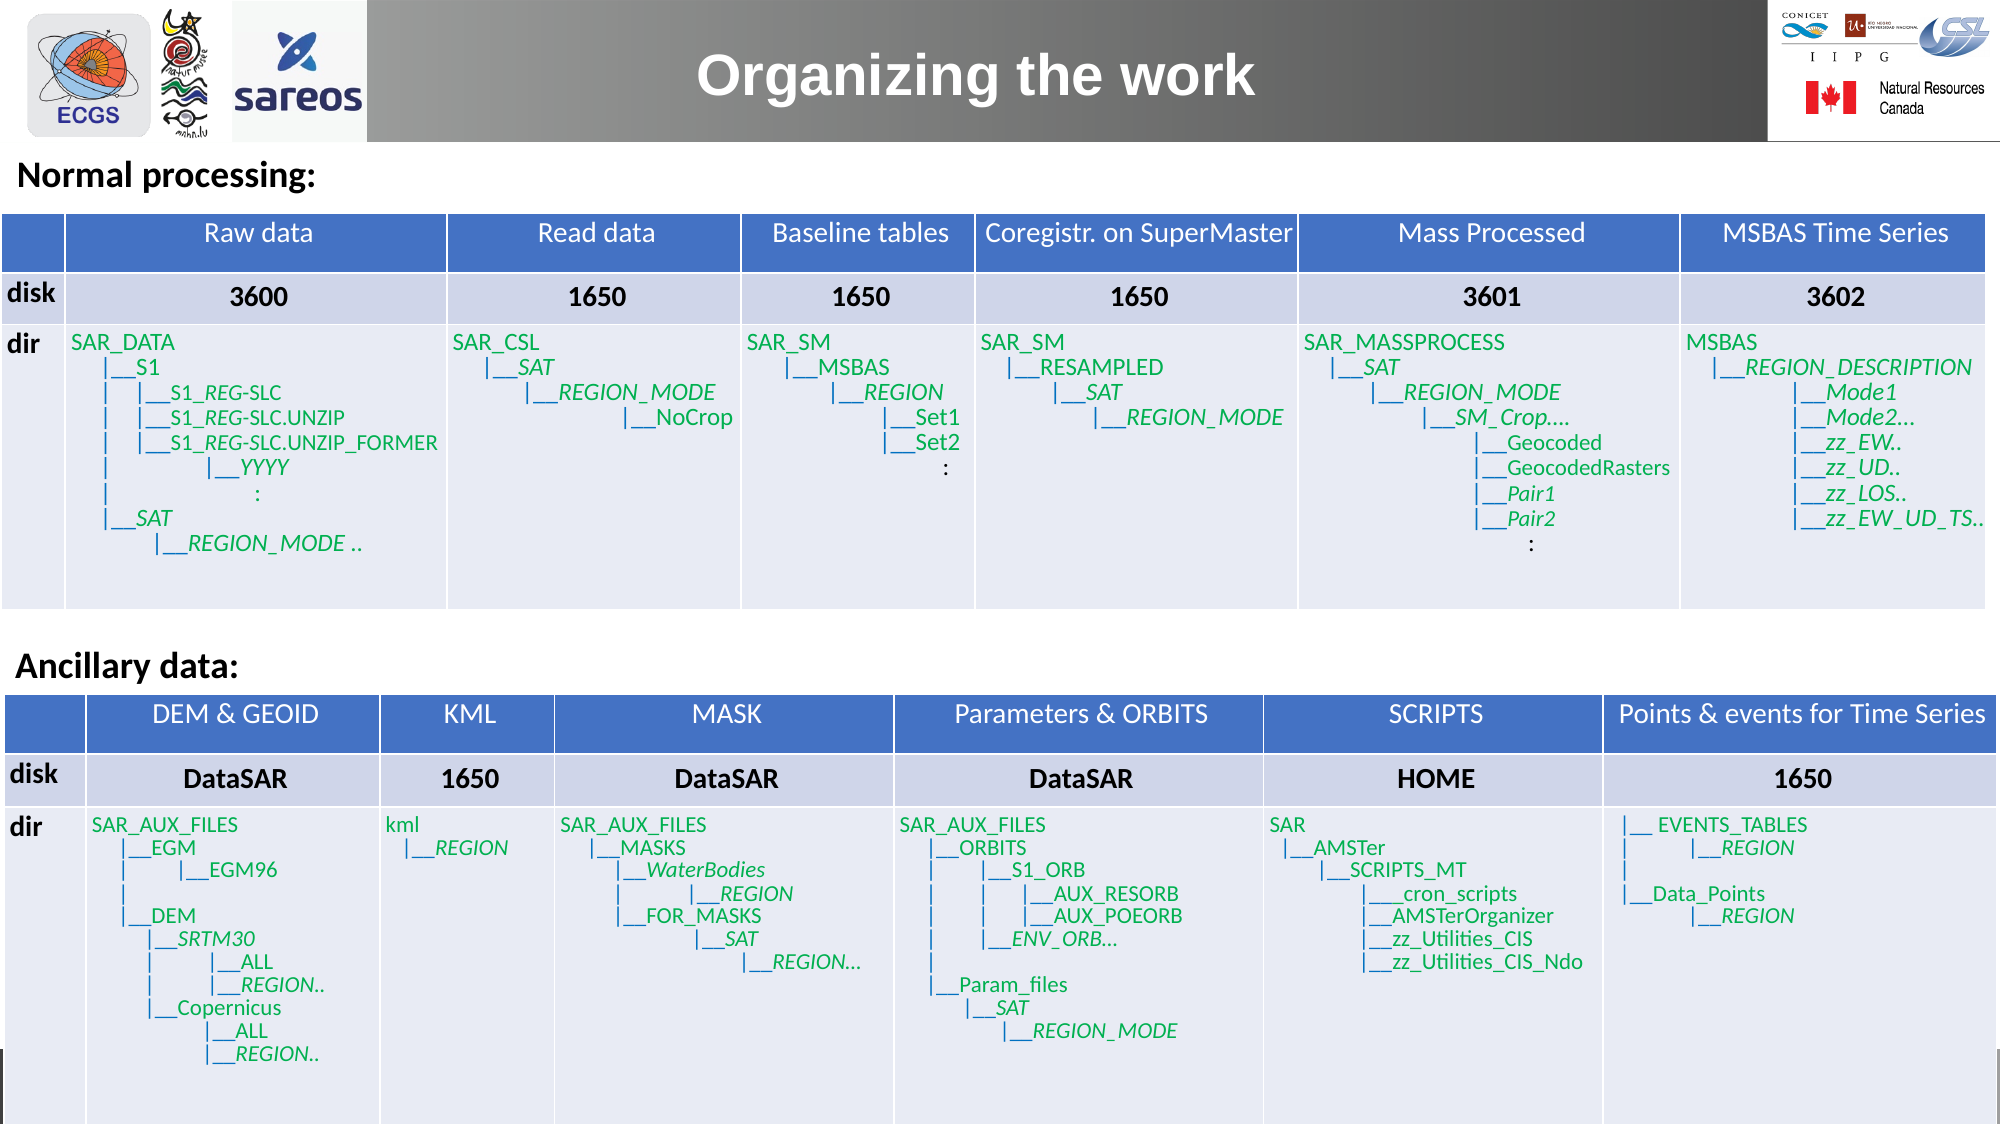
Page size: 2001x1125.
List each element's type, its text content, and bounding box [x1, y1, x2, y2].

table_cell DataSAR [555, 755, 893, 806]
table_cell MSBAS |__REGION_DESCRIPTION |__Mode1 |__Mode2… |__zz_EW.. |__zz_UD.. |__zz_LOS.. |__zz_EW_UD_TS.. [1681, 325, 1985, 609]
table_header Mass Processed [1299, 214, 1679, 272]
table_cell HOME [1264, 755, 1602, 806]
table_cell disk [2, 274, 64, 324]
table_header MSBAS Time Series [1681, 214, 1985, 272]
text_box Ancillary data: [0, 633, 255, 694]
table_cell SAR_AUX_FILES |__MASKS |__WaterBodies | |__REGION |__FOR_MASKS |__SAT |__REGION… [555, 808, 893, 1124]
table_cell SAR_AUX_FILES |__ORBITS | |__S1_ORB | | |__AUX_RESORB | | |__AUX_POEORB | |__ENV_ORB… | |__Param_files |__SAT |__REGION_MODE [895, 808, 1263, 1124]
table_cell 3601 [1299, 274, 1679, 324]
table_cell disk [5, 755, 85, 806]
picture [154, 135, 214, 139]
table_cell dir [2, 325, 64, 609]
picture [1779, 7, 1990, 67]
table_cell 1650 [976, 274, 1297, 324]
table_cell kml |__REGION [381, 808, 554, 1124]
table_cell |__ EVENTS_TABLES | |__REGION | |__Data_Points |__REGION [1604, 808, 1996, 1124]
table_header DEM & GEOID [87, 695, 379, 753]
table_header KML [381, 695, 554, 753]
table_header Baseline tables [742, 214, 974, 272]
table_cell DataSAR [895, 755, 1263, 806]
table_header Points & events for Time Series [1604, 695, 1996, 753]
table_cell dir [5, 808, 85, 1124]
table_header Coregistr. on SuperMaster [976, 214, 1297, 272]
table_cell SAR_SM |__RESAMPLED |__SAT |__REGION_MODE [976, 325, 1297, 609]
table_cell 1650 [381, 755, 554, 806]
table_cell 3602 [1681, 274, 1985, 324]
text_box Normal processing: [2, 142, 332, 203]
table_header Read data [448, 214, 740, 272]
table_cell SAR_SM |__MSBAS |__REGION |__Set1 |__Set2 : [742, 325, 974, 609]
table_cell SAR_MASSPROCESS |__SAT |__REGION_MODE |__SM_Crop…. |__Geocoded |__GeocodedRasters |__Pair1 |__Pair2 : [1299, 325, 1679, 609]
table_header [5, 695, 85, 753]
table_cell 3600 [66, 274, 446, 324]
picture [1825, 69, 1990, 120]
table_cell 1650 [448, 274, 740, 324]
text_box Organizing the work [128, 10, 1825, 135]
table_cell SAR |__AMSTer |__SCRIPTS_MT |___cron_scripts |__AMSTerOrganizer |__zz_Utilities_CIS |__zz_Utilities_CIS_Ndo [1264, 808, 1602, 1124]
table_cell SAR_AUX_FILES |__EGM | |__EGM96 | |__DEM |__SRTM30 | |__ALL | |__REGION.. |__Copernicus |__ALL |__REGION.. [87, 808, 379, 1124]
table_header MASK [555, 695, 893, 753]
table_header Raw data [66, 214, 446, 272]
table_cell 1650 [1604, 755, 1996, 806]
table_cell DataSAR [87, 755, 379, 806]
table_cell SAR_DATA |__S1 | |__S1_REG-SLC | |__S1_REG-SLC.UNZIP | |__S1_REG-SLC.UNZIP_FORMER | |__YYYY | : |__SAT |__REGION_MODE .. [66, 325, 446, 609]
table_cell 1650 [742, 274, 974, 324]
table_header SCRIPTS [1264, 695, 1602, 753]
table_cell SAR_CSL |__SAT |__REGION_MODE |__NoCrop [448, 325, 740, 609]
table_header Parameters & ORBITS [895, 695, 1263, 753]
table_header [2, 214, 64, 272]
